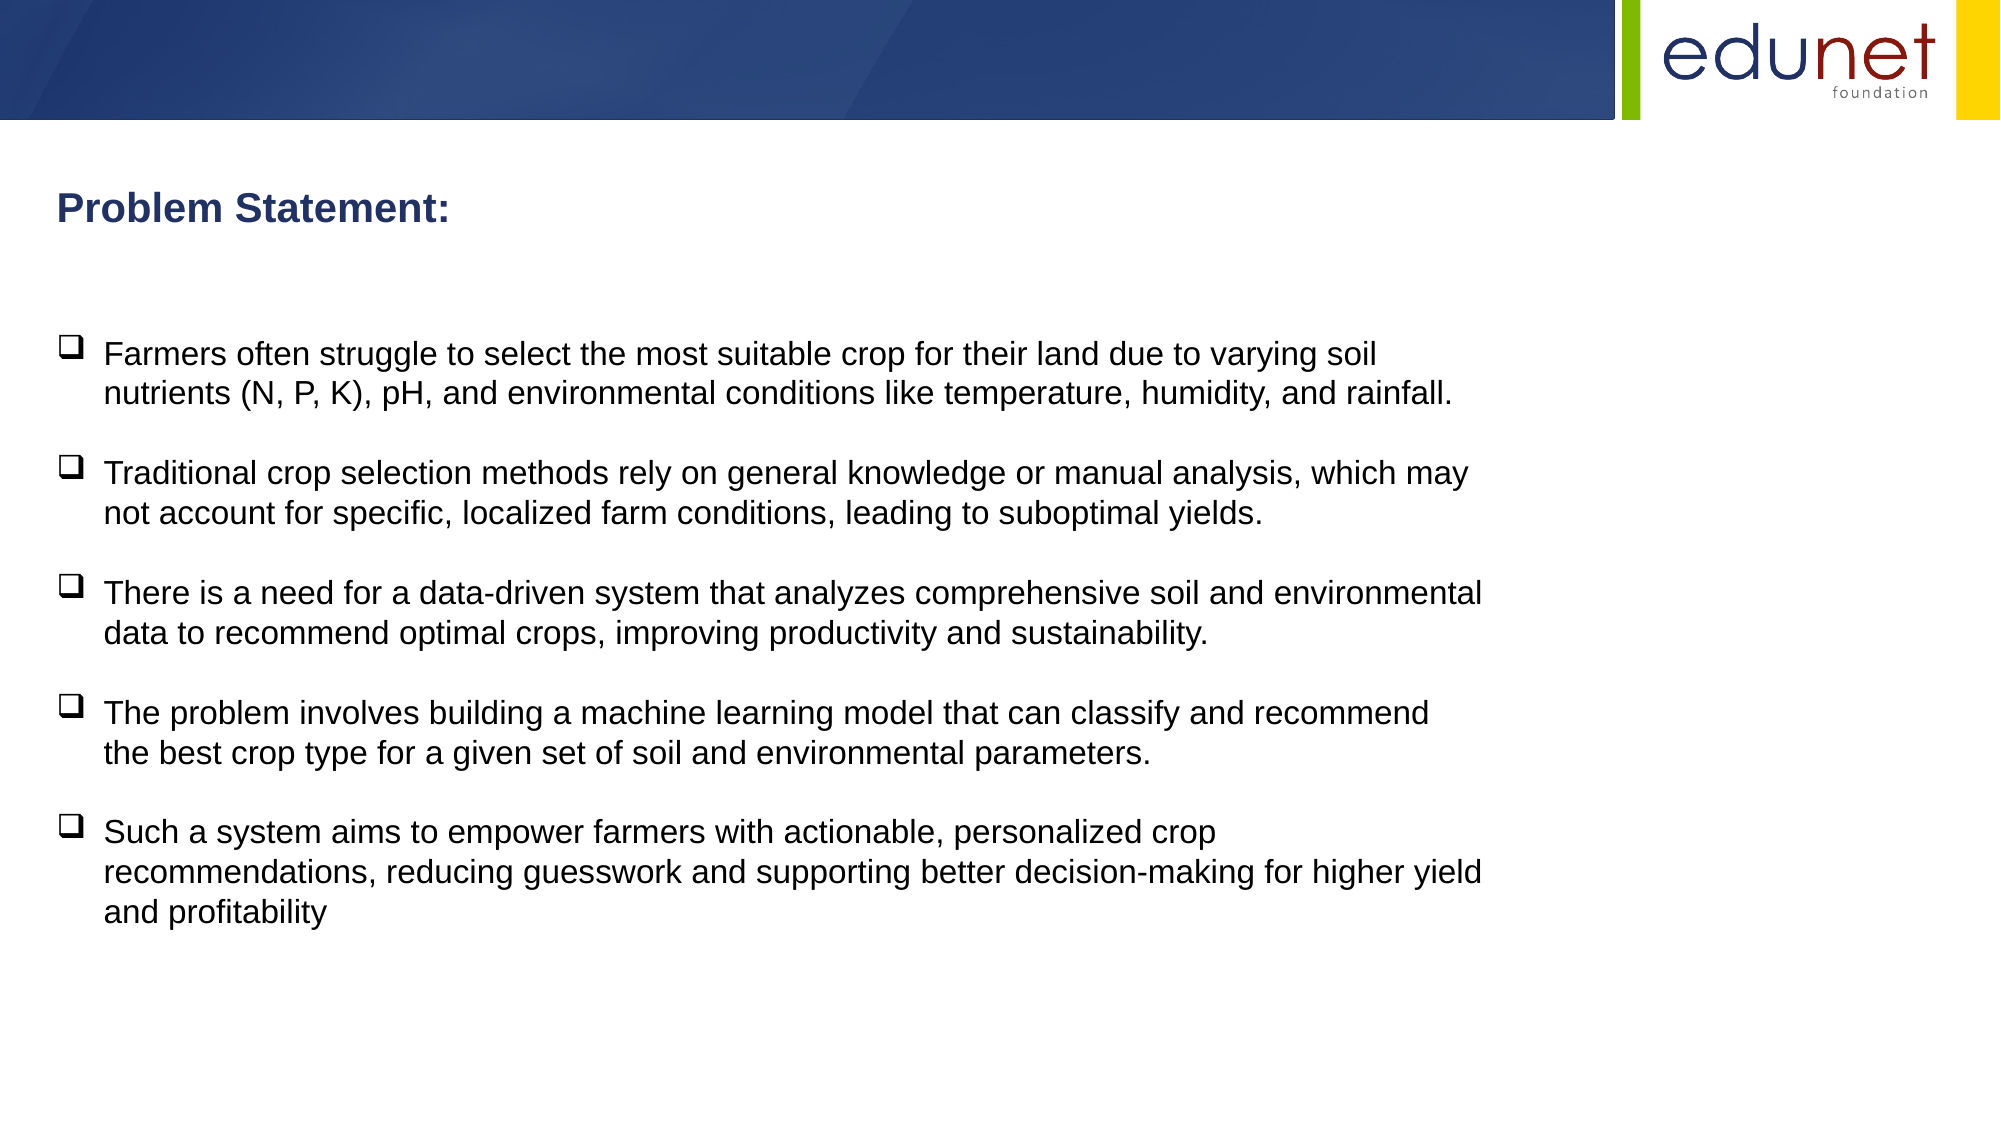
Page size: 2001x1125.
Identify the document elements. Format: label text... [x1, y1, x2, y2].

picture [1652, 12, 1948, 108]
text_box Farmers often struggle to select the most suitable crop for their land due to varying soil nutrients (N, P, K), pH, and environmental conditions like temperature, humidity, and rainfall. Traditional crop selection methods rely on general knowledge or manual analysis, which may not account for specific, localized farm conditions, leading to suboptimal yields. There is a need for a data-driven system that analyzes comprehensive soil and environmental data to recommend optimal crops, improving productivity and sustainability. The problem involves building a machine learning model that can classify and recommend the best crop type for a given set of soil and environmental parameters. Such a system aims to empower farmers with actionable, personalized crop recommendations, reducing guesswork and supporting better decision-making for higher yield and profitability [41, 324, 1501, 985]
text_box Problem Statement: [41, 172, 1043, 238]
